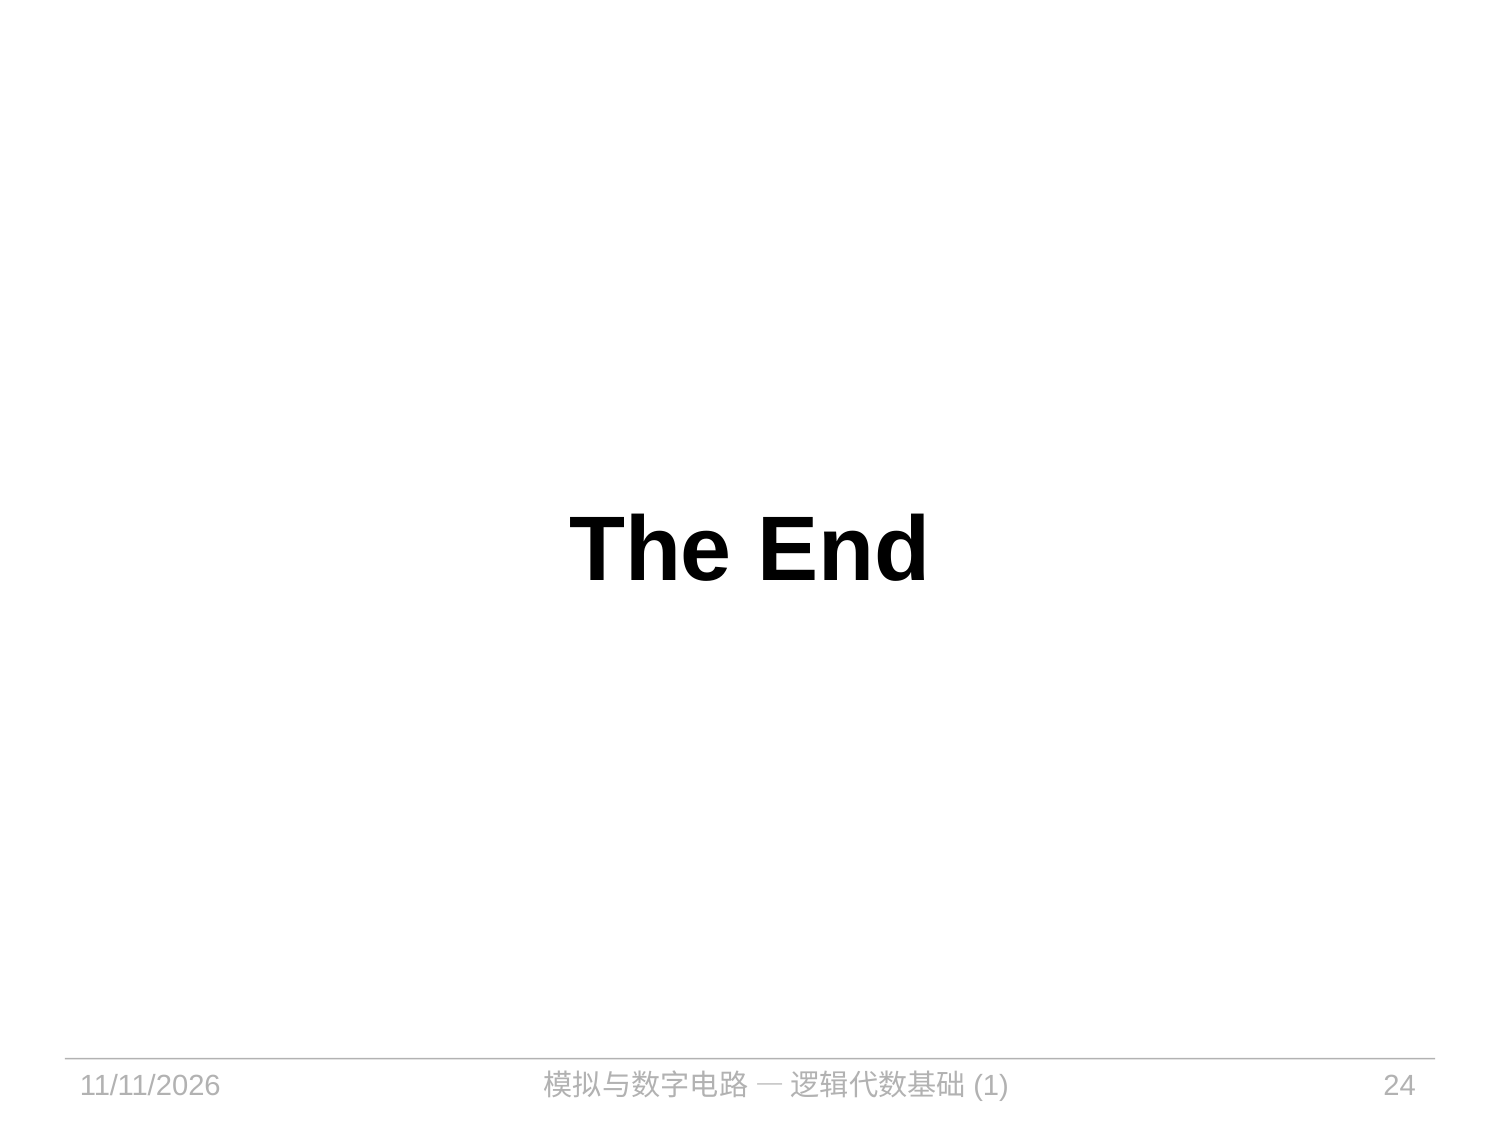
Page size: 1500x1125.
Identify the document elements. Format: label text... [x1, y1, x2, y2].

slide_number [64, 1058, 348, 1125]
title The End [75, 450, 1425, 638]
slide_number 24 [1230, 1058, 1431, 1125]
footer 模拟与数字电路 — 逻辑代数基础(1) [373, 1058, 1179, 1125]
